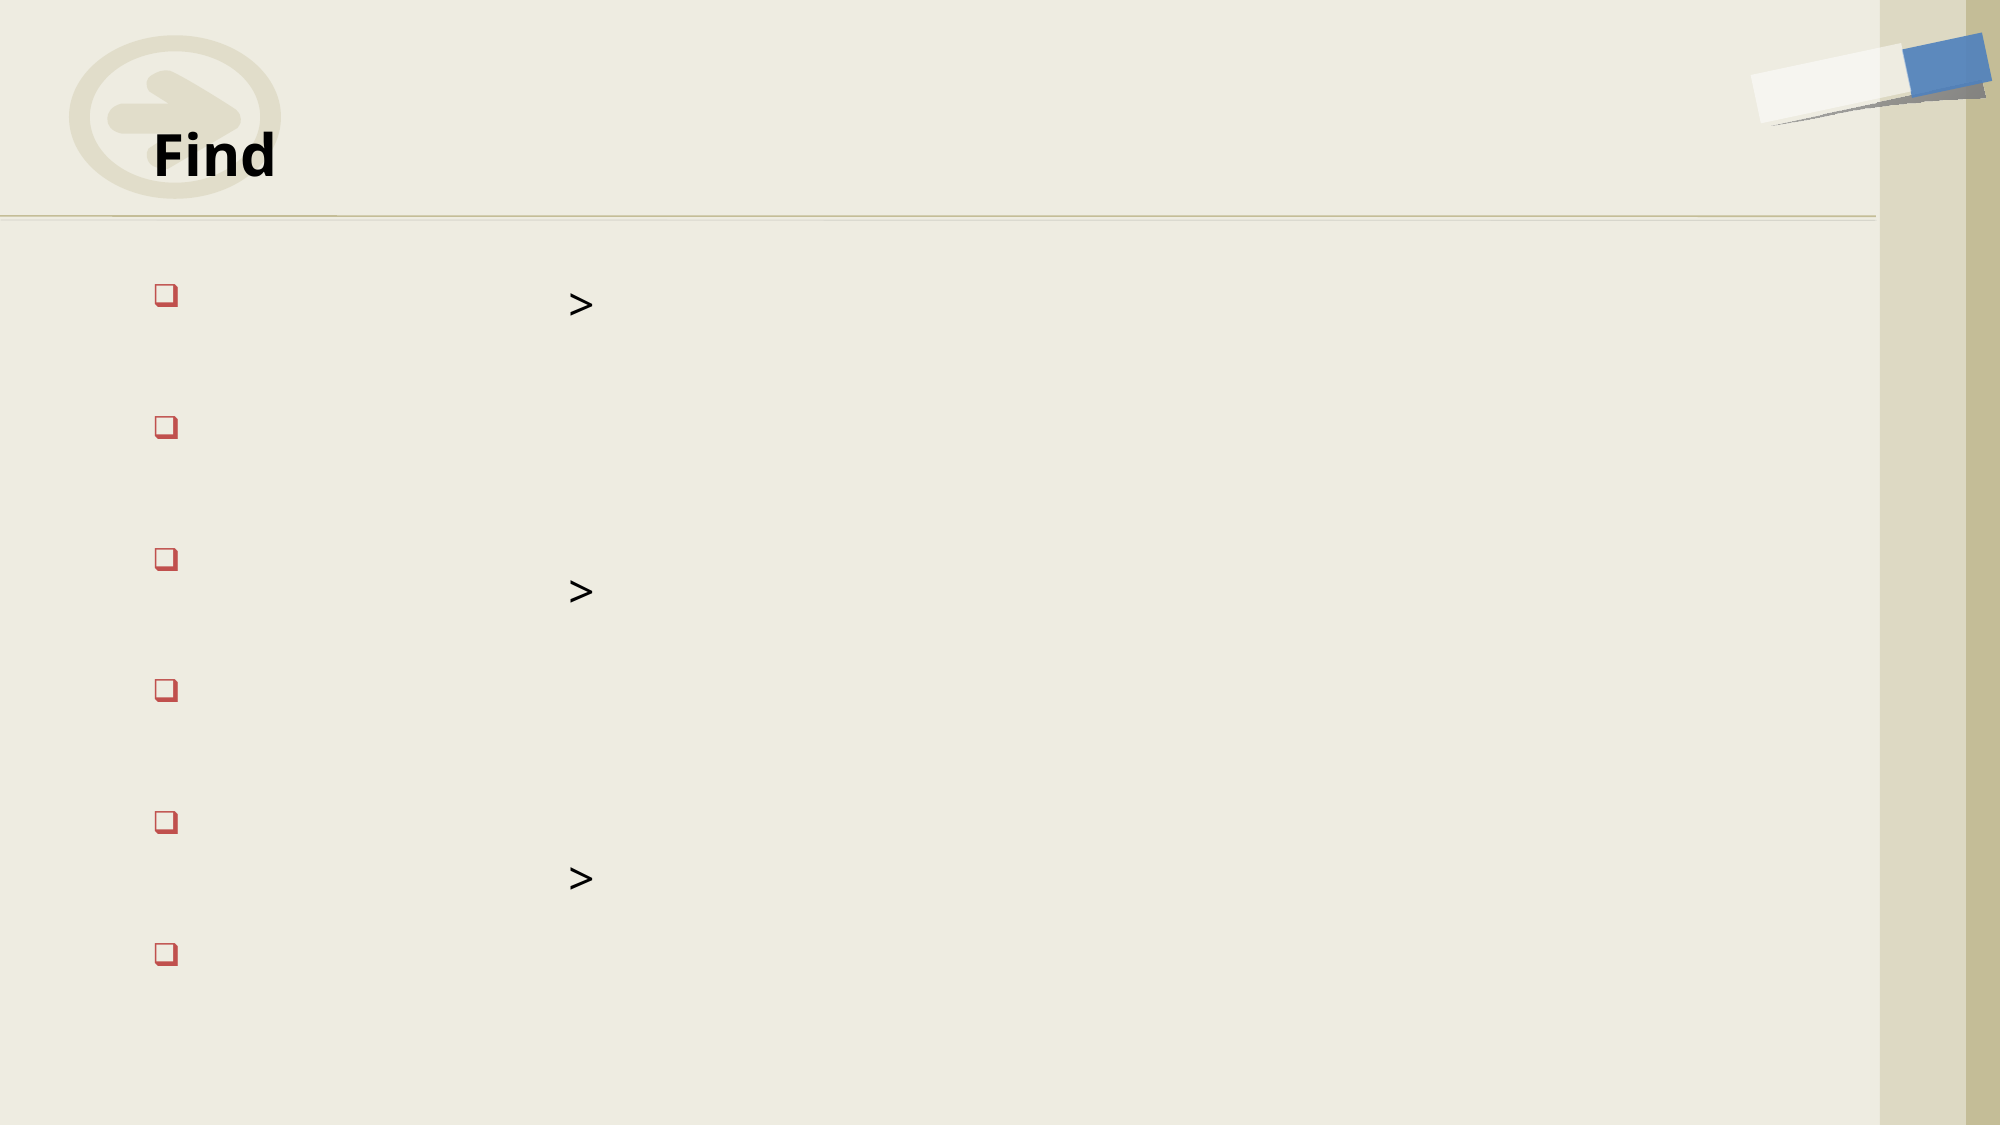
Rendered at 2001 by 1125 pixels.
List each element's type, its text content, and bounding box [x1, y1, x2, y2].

title Find [137, 100, 1863, 206]
